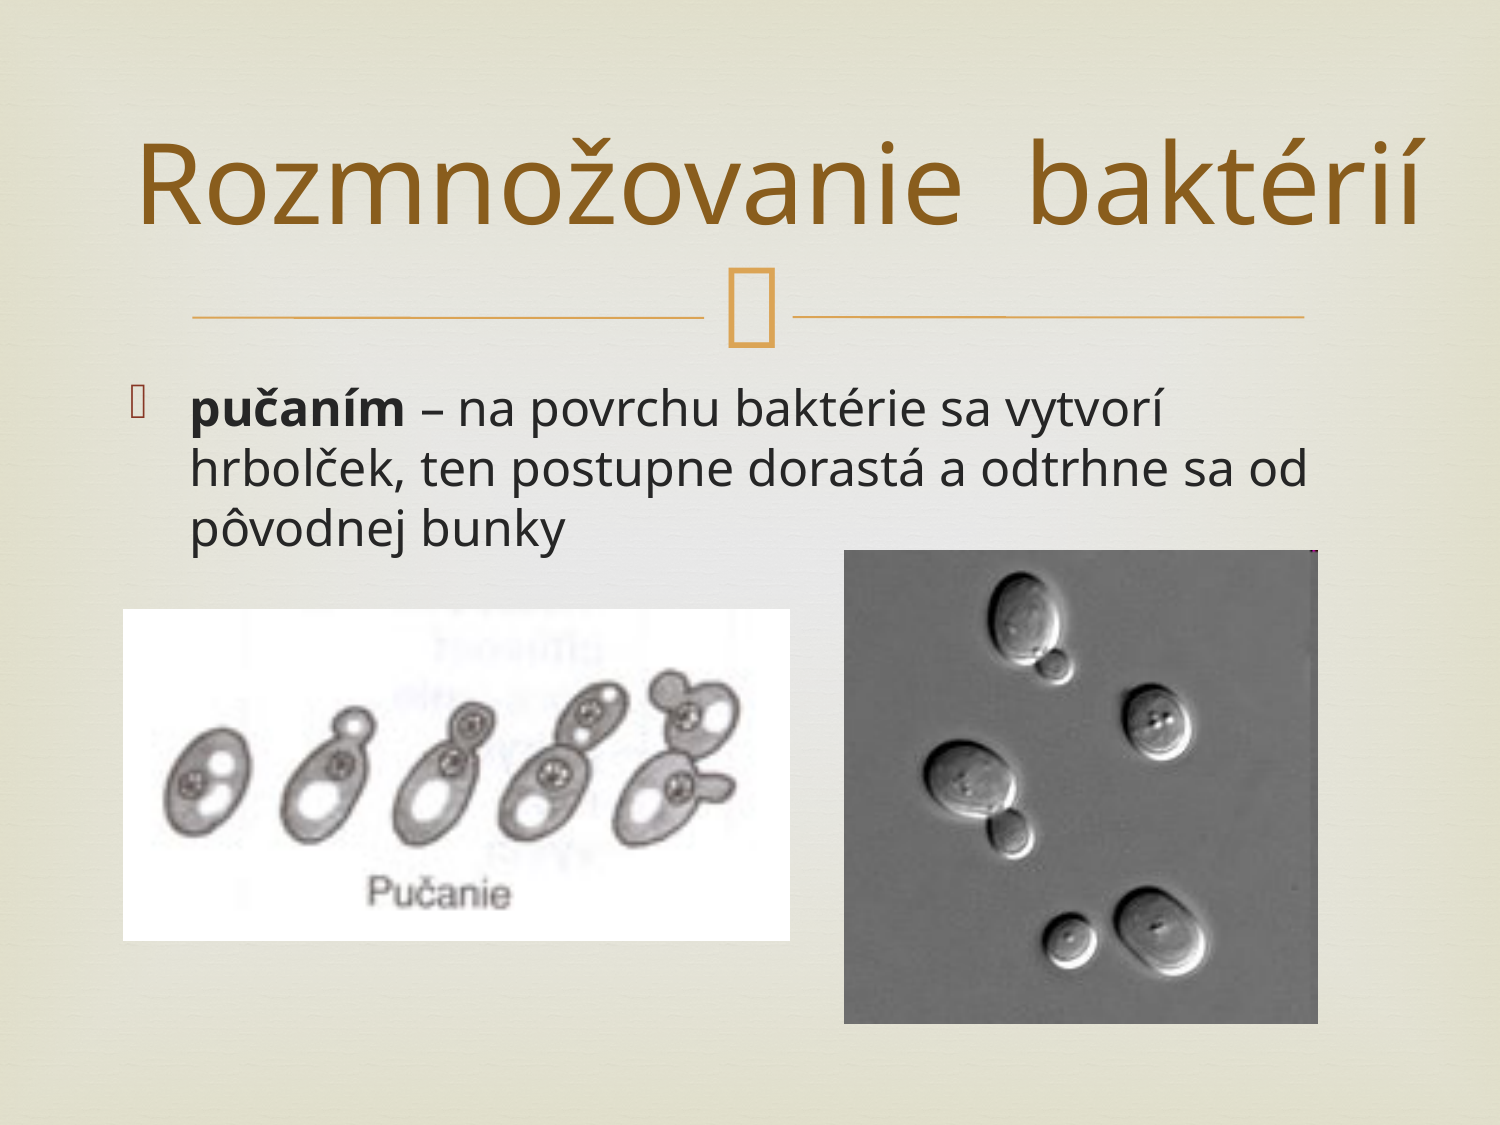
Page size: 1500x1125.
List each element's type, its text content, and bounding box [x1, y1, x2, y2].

list pučaním – na povrchu baktérie sa vytvorí hrbolček, ten postupne dorastá a odtrhne sa od pôvodnej bunky [114, 368, 1386, 1005]
title Rozmnožovanie baktérií [113, 93, 1447, 267]
picture [123, 609, 790, 941]
picture [843, 550, 1318, 1024]
